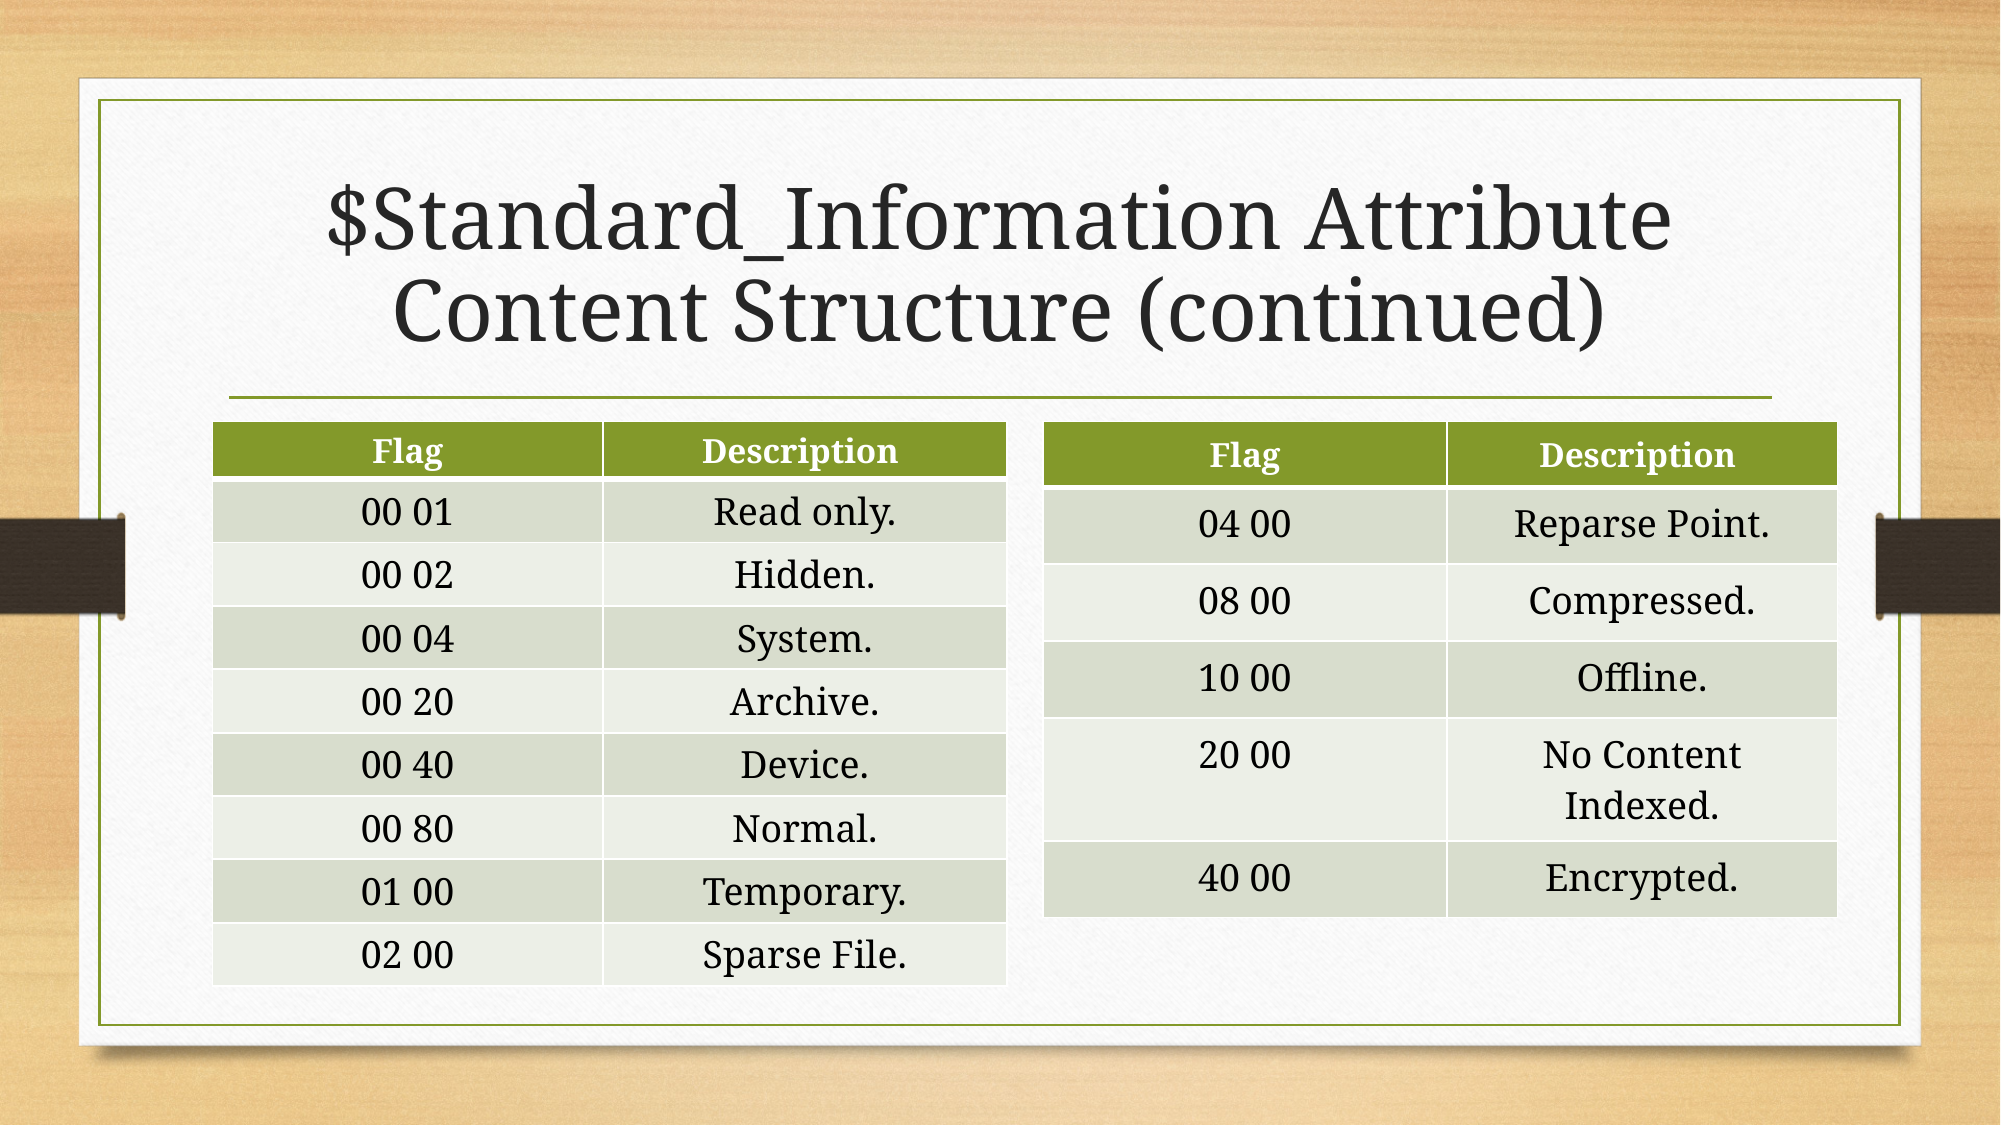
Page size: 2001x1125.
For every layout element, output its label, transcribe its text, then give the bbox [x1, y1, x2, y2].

table_cell 00 40 [213, 734, 602, 795]
table_cell Compressed. [1448, 565, 1837, 640]
table_cell 01 00 [213, 860, 602, 922]
table_cell Offline. [1448, 642, 1837, 717]
table_cell Device. [604, 734, 1006, 795]
table_cell 00 02 [213, 543, 602, 605]
table_cell Encrypted. [1448, 842, 1837, 917]
table_cell 00 04 [213, 607, 602, 668]
table_cell 40 00 [1044, 842, 1446, 917]
table_cell 08 00 [1044, 565, 1446, 640]
table_cell 00 20 [213, 670, 602, 732]
picture [0, 0, 2001, 1125]
table_header Flag [1044, 422, 1446, 485]
table_cell Archive. [604, 670, 1006, 732]
table_cell 10 00 [1044, 642, 1446, 717]
table_cell 04 00 [1044, 490, 1446, 563]
table_cell No Content Indexed. [1448, 719, 1837, 840]
table_cell 20 00 [1044, 719, 1446, 840]
table_header Flag [213, 422, 602, 476]
table_header Description [1448, 422, 1837, 485]
table_cell Temporary. [604, 860, 1006, 922]
table_cell Normal. [604, 797, 1006, 858]
table_cell Reparse Point. [1448, 490, 1837, 563]
table_cell 00 80 [213, 797, 602, 858]
table_header Description [604, 422, 1006, 476]
table_cell 02 00 [213, 924, 602, 985]
table_cell 00 01 [213, 482, 602, 542]
table_cell System. [604, 607, 1006, 668]
title $Standard_Information Attribute Content Structure (continued) [212, 161, 1788, 375]
table_cell Hidden. [604, 543, 1006, 605]
table_cell Sparse File. [604, 924, 1006, 985]
table_cell Read only. [604, 482, 1006, 542]
